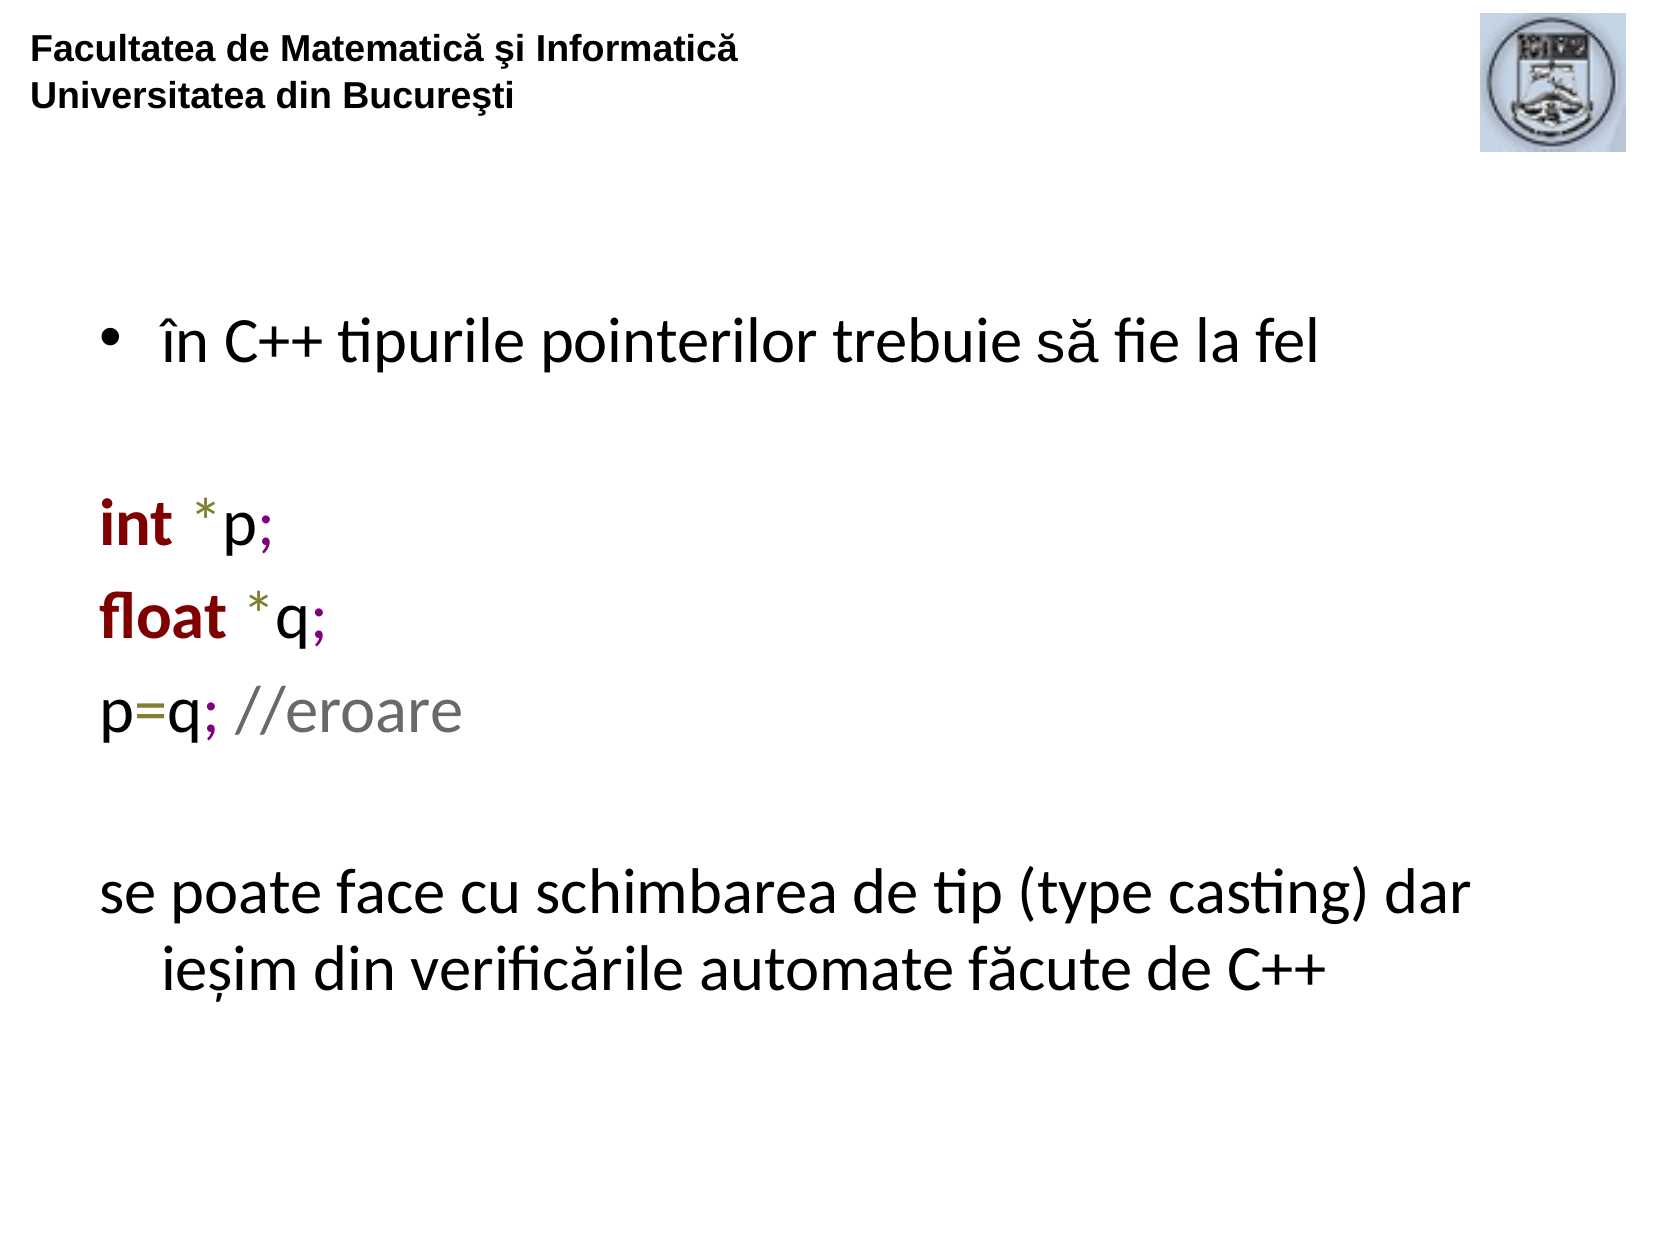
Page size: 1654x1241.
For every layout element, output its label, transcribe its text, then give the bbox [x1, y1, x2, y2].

picture [1480, 13, 1626, 152]
text_box Facultatea de Matematică şi Informatică Universitatea din Bucureşti [13, 13, 841, 122]
list în C++ tipurile pointerilor trebuie să fie la fel int *p; float *q; p=q; //eroare se poate face cu schimbarea de tip (type casting) dar ieșim din verificările automate făcute de C++ [82, 289, 1572, 1108]
